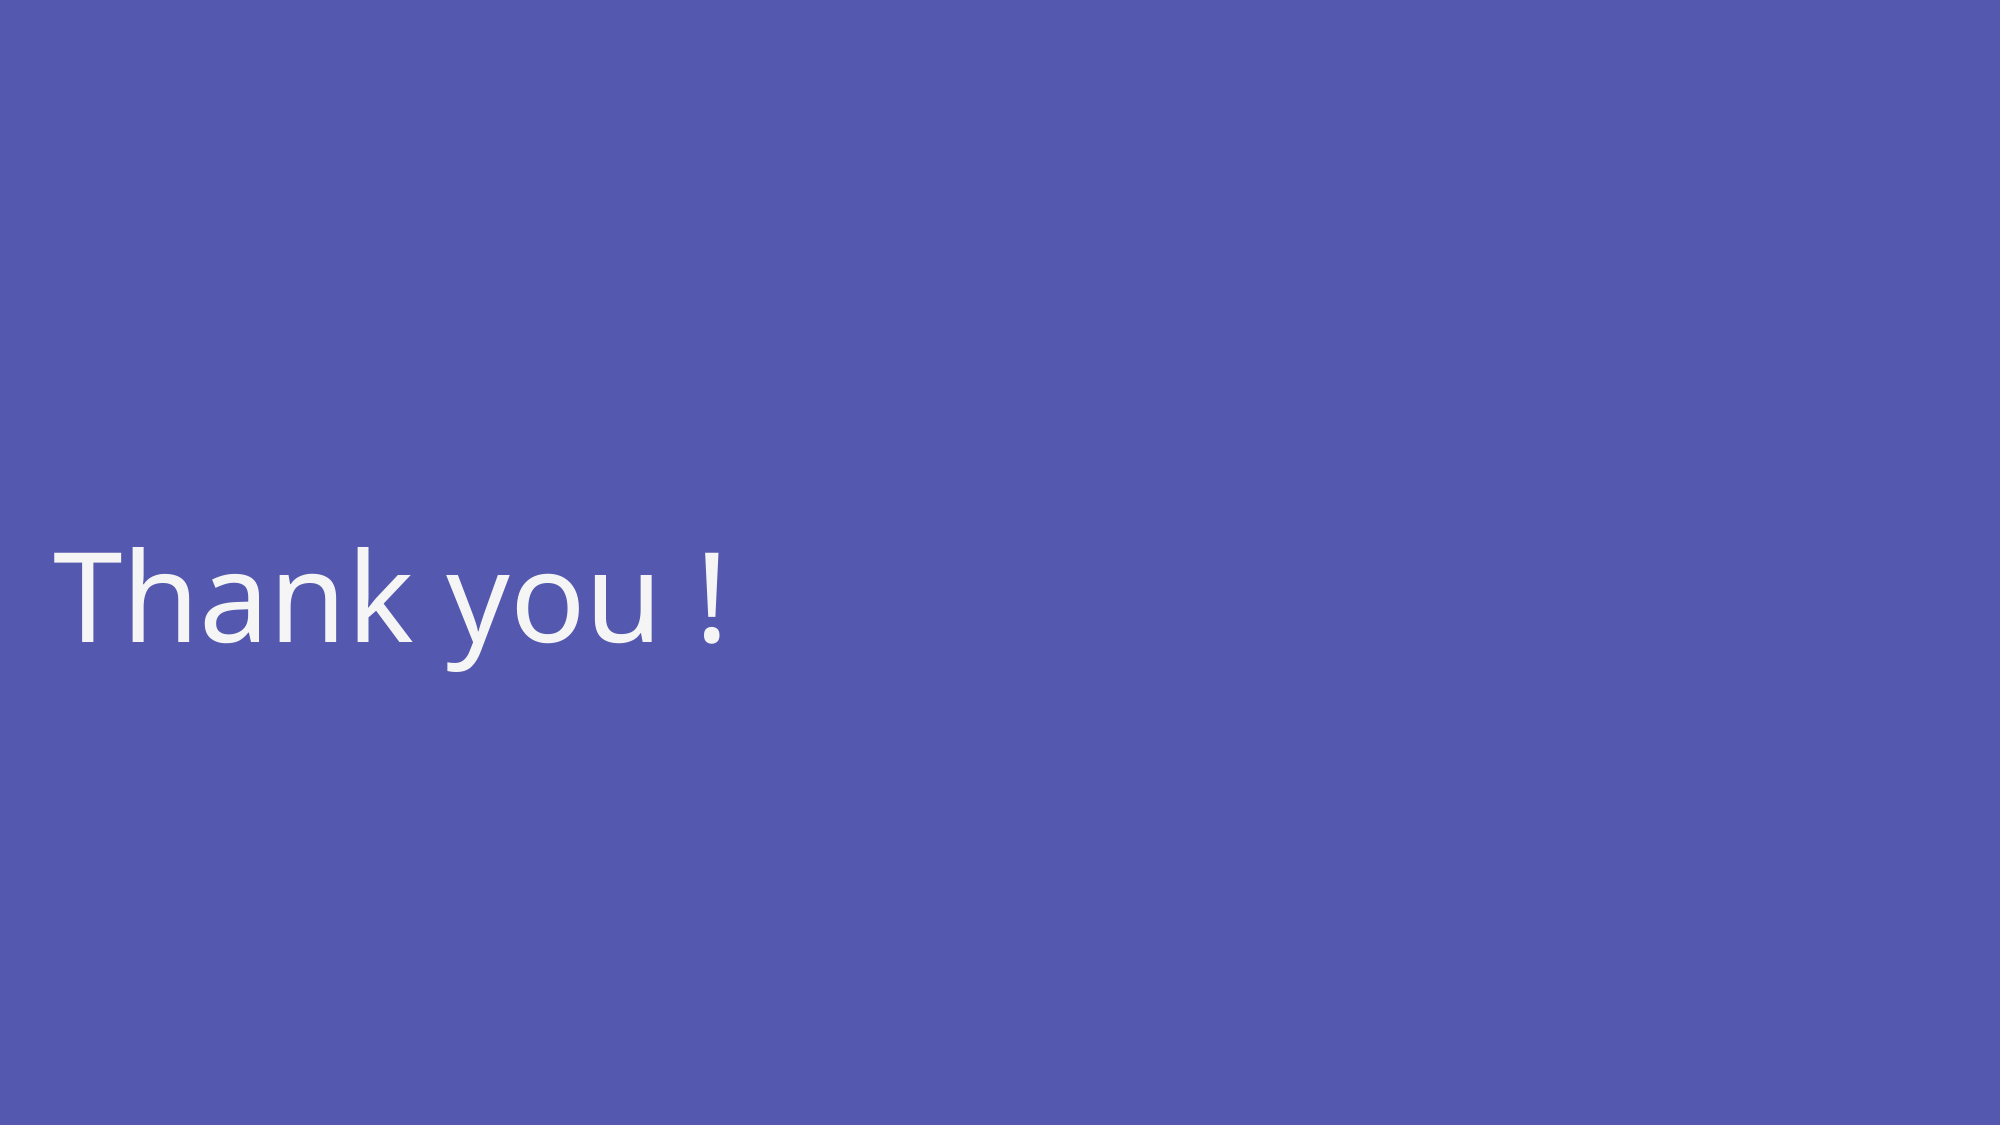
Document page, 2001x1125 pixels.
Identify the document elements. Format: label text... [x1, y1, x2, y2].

title Thank you ! [53, 474, 1764, 677]
